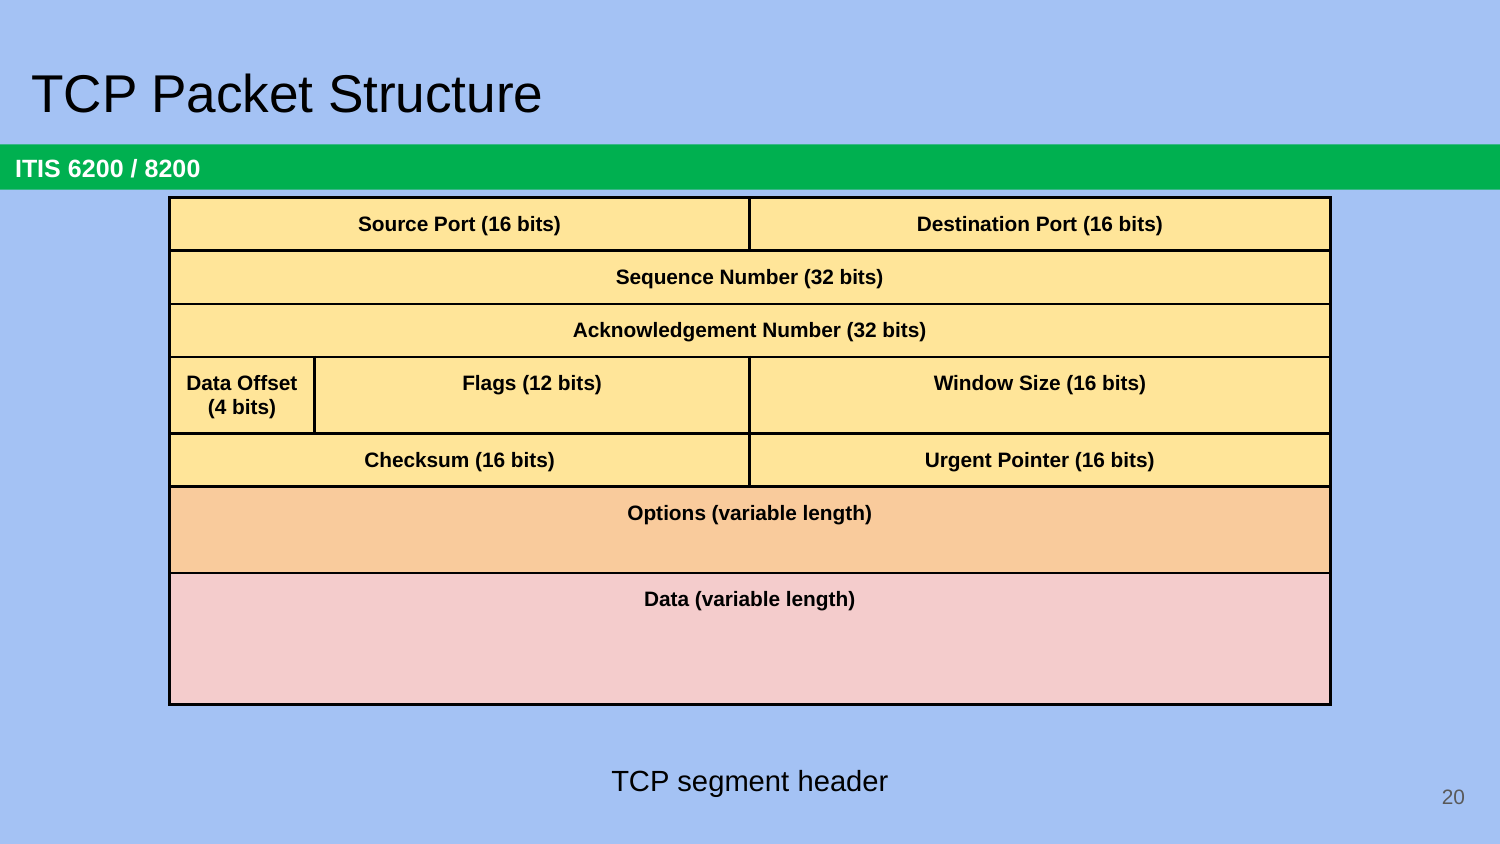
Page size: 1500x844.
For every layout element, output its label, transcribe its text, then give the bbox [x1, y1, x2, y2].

table_header Destination Port (16 bits) [751, 199, 1329, 249]
slide_number 20 [1389, 764, 1480, 830]
table_cell Acknowledgement Number (32 bits) [171, 305, 1329, 356]
table_cell Data (variable length) [171, 574, 1329, 703]
table_header Source Port (16 bits) [171, 199, 748, 249]
table_cell Window Size (16 bits) [751, 358, 1329, 432]
list TCP segment header [84, 741, 1416, 836]
table_cell Options (variable length) [171, 488, 1329, 572]
table_cell Flags (12 bits) [316, 358, 748, 432]
table_cell Sequence Number (32 bits) [171, 252, 1329, 303]
table_cell Checksum (16 bits) [171, 435, 748, 485]
table_cell Data Offset (4 bits) [171, 358, 313, 432]
table_cell Urgent Pointer (16 bits) [751, 435, 1329, 485]
title TCP Packet Structure [16, 44, 1415, 139]
